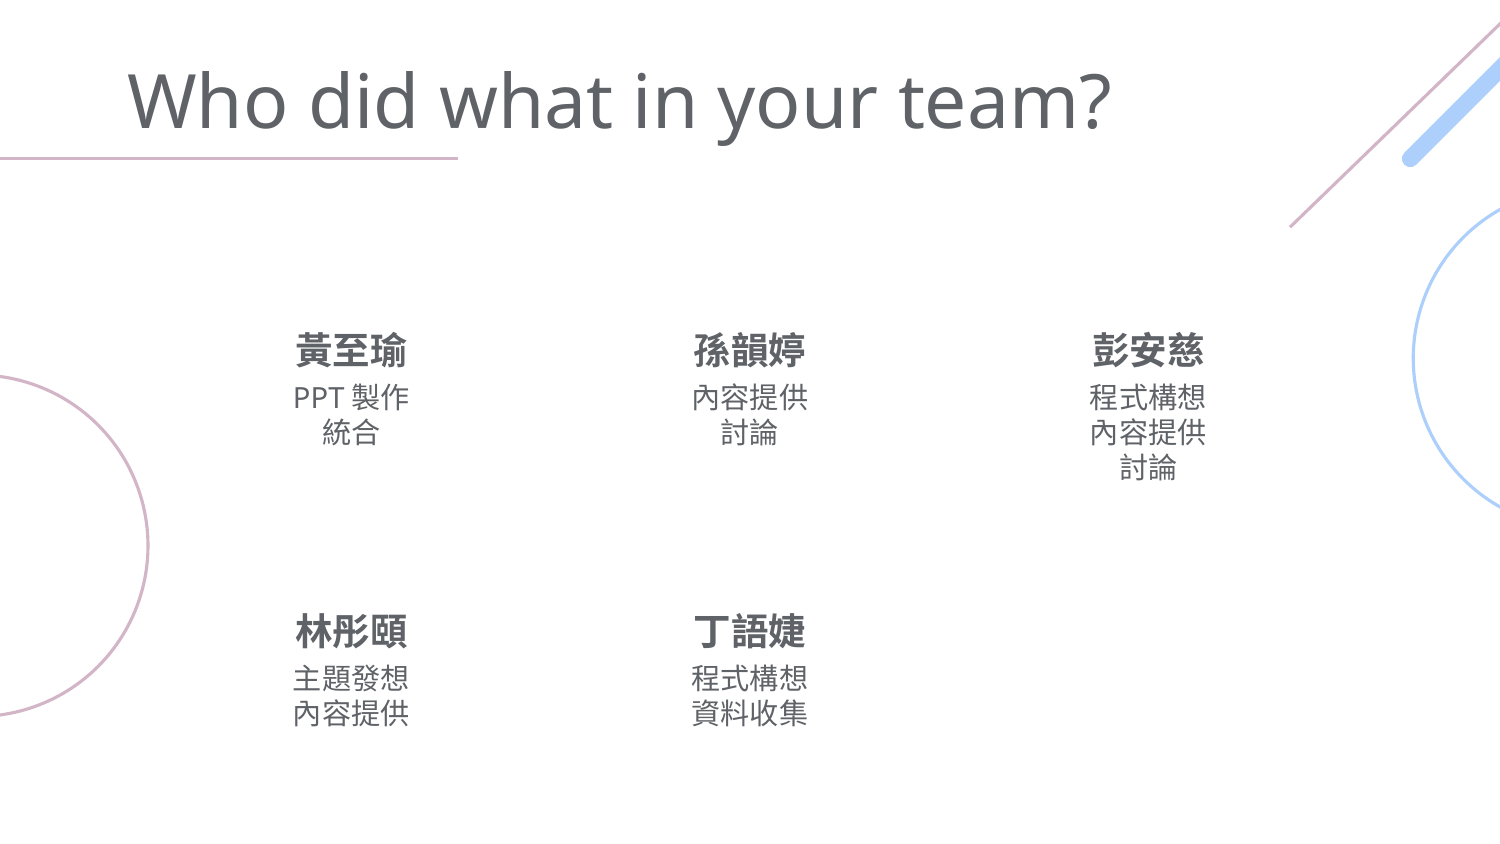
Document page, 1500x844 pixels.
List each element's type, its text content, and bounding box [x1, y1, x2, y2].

subtitle 主題發想 內容提供 [180, 645, 523, 748]
title 林彤頤 [180, 592, 523, 645]
title 彭安慈 [977, 311, 1320, 364]
title 黃至瑜 [180, 311, 523, 364]
subtitle 內容提供 討論 [579, 364, 921, 467]
title 孫韻婷 [579, 311, 921, 364]
subtitle 程式構想 資料收集 [579, 645, 921, 748]
subtitle 程式構想 內容提供 討論 [977, 364, 1320, 490]
title Who did what in your team? [112, 71, 1164, 159]
title 丁語婕 [579, 592, 921, 645]
subtitle PPT製作 統合 [180, 364, 523, 467]
